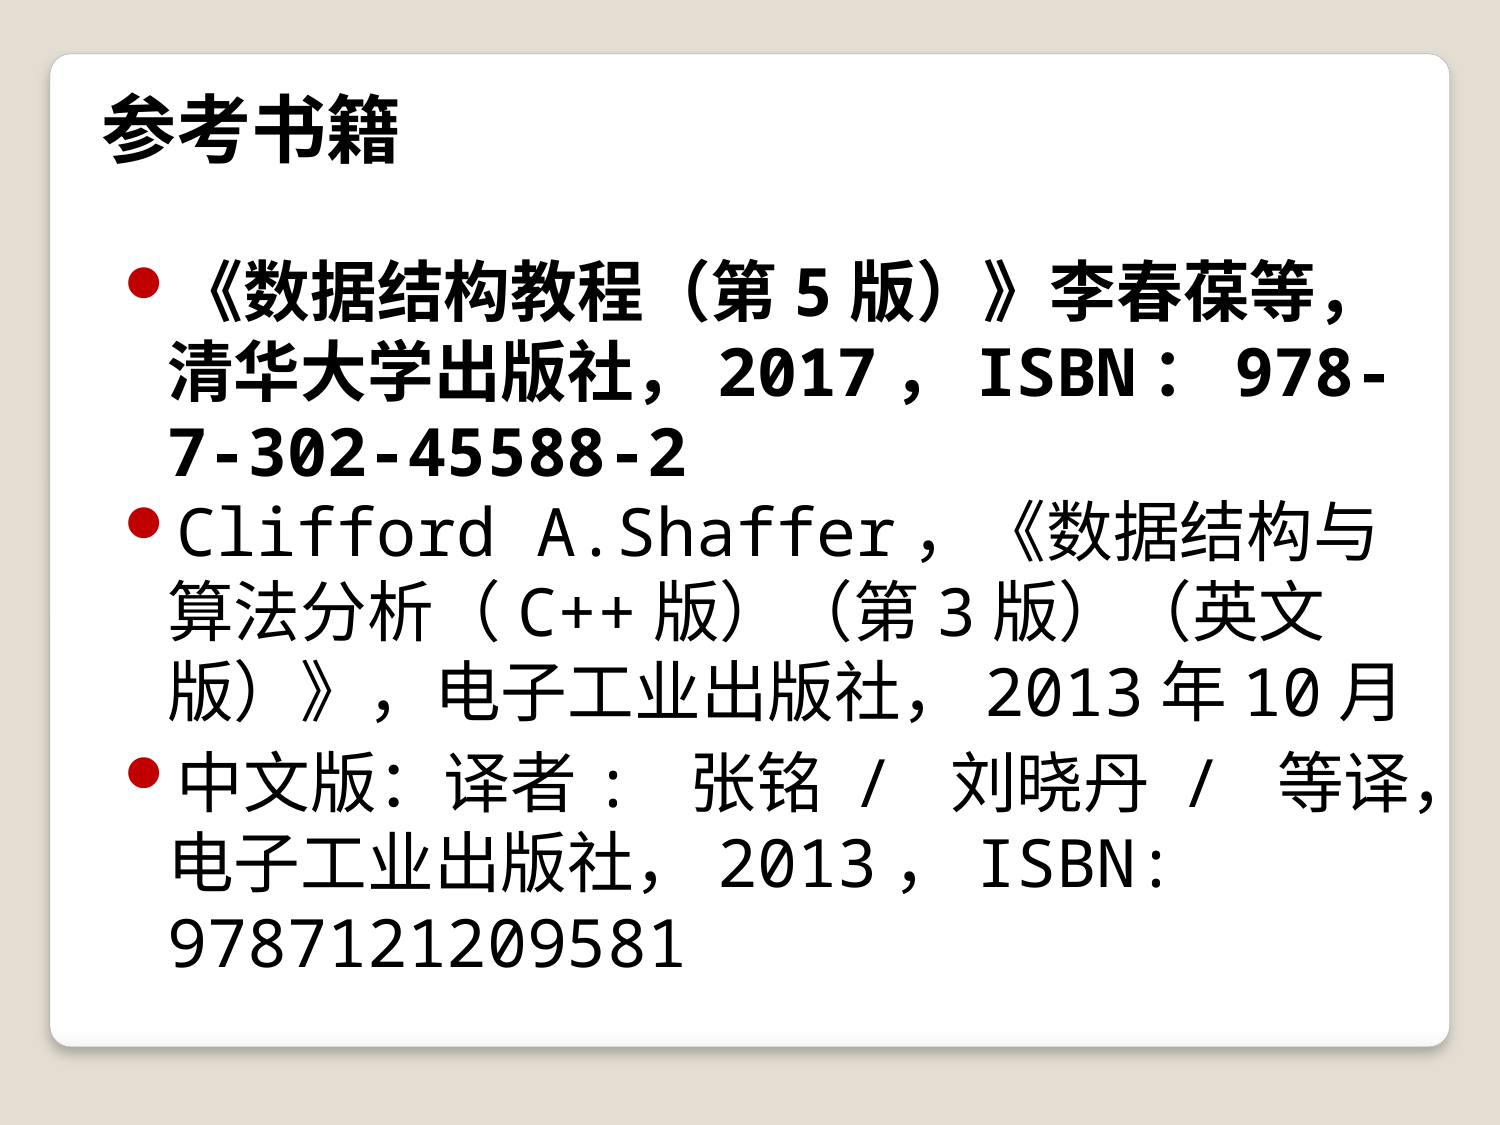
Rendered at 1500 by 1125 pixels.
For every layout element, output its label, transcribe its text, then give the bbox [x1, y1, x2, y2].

list 《数据结构教程（第5版）》李春葆等，清华大学出版社，2017，ISBN：978-7-302-45588-2 Clifford A.Shaffer，《数据结构与算法分析（C++版）（第3版）（英文版）》，电子工业出版社，2013年10月 中文版：译者: 张铭 / 刘晓丹 / 等译，电子工业出版社，2013，ISBN: 9787121209581 [93, 234, 1437, 1060]
title 参考书籍 [86, 78, 1429, 180]
